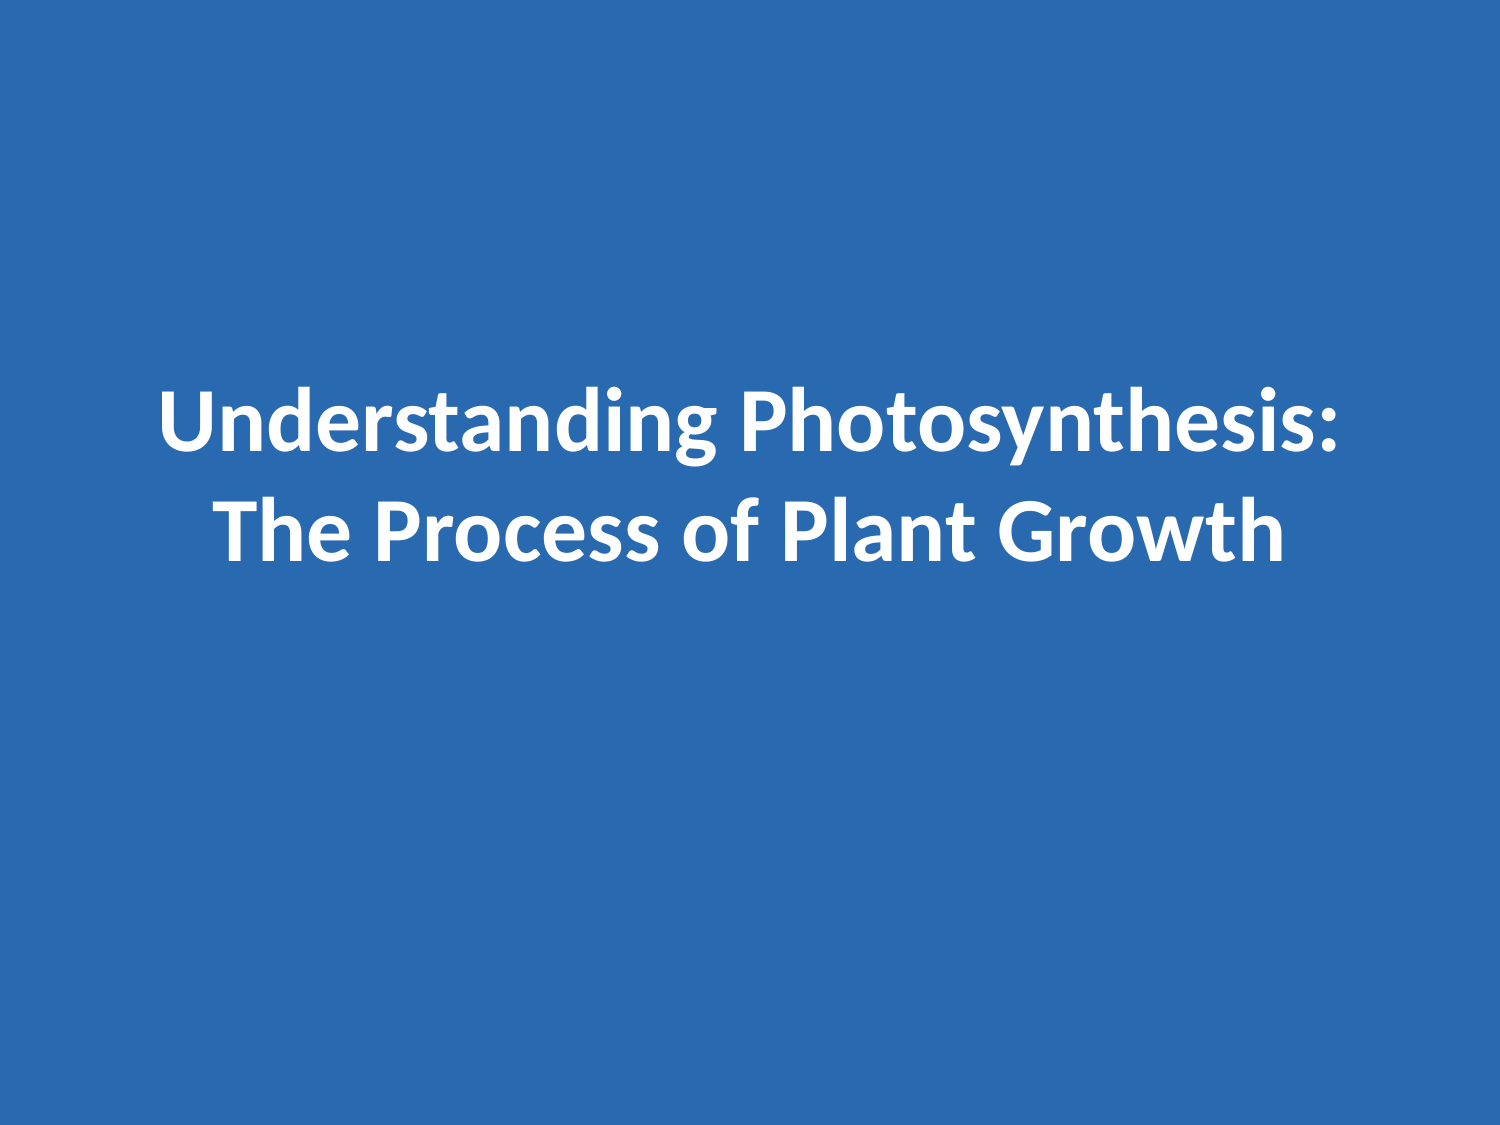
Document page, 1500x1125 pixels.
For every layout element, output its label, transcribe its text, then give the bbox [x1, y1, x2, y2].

title Understanding Photosynthesis: The Process of Plant Growth [112, 349, 1388, 591]
